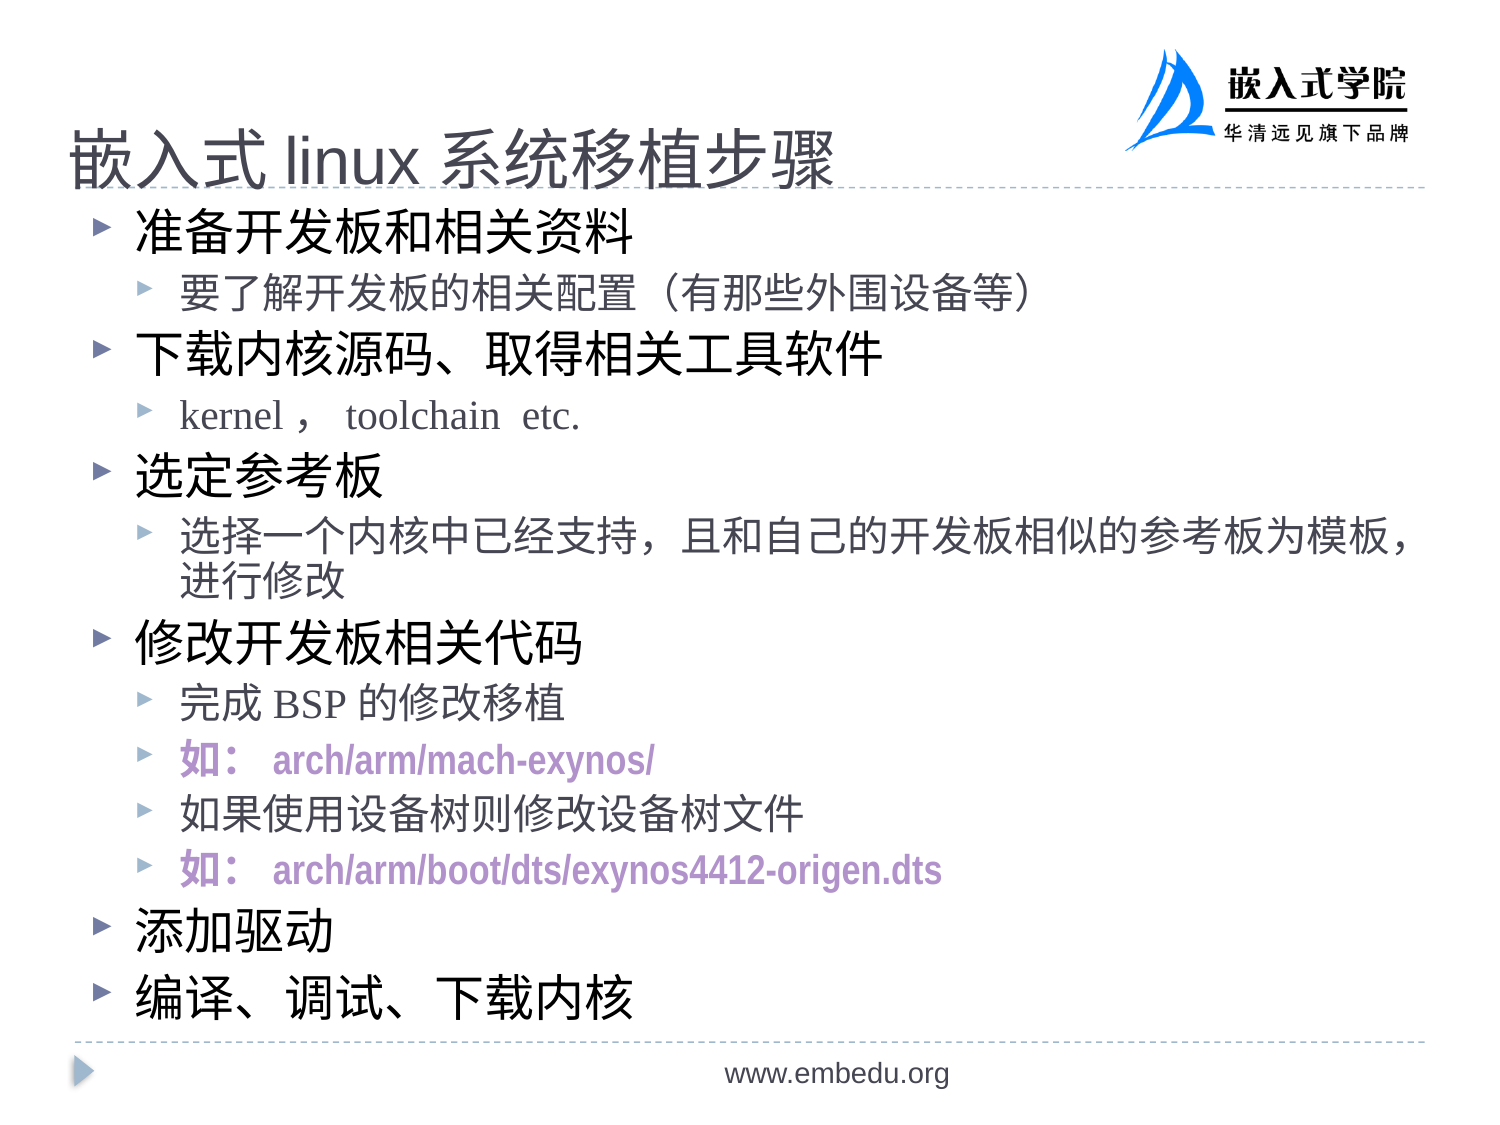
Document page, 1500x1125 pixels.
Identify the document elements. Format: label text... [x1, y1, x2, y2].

list 准备开发板和相关资料 要了解开发板的相关配置（有那些外围设备等） 下载内核源码、取得相关工具软件 kernel，toolchain etc. 选定参考板 选择一个内核中已经支持，且和自己的开发板相似的参考板为模板，进行修改 修改开发板相关代码 完成BSP的修改移植 如：arch/arm/mach-exynos/ 如果使用设备树则修改设备树文件 如：arch/arm/boot/dts/exynos4412-origen.dts 添加驱动 编译、调试、下载内核 [74, 199, 1426, 1006]
picture [1404, 49, 1408, 151]
footer www.embedu.org [600, 1046, 1075, 1125]
title 嵌入式linux系统移植步骤 [52, 42, 1404, 206]
